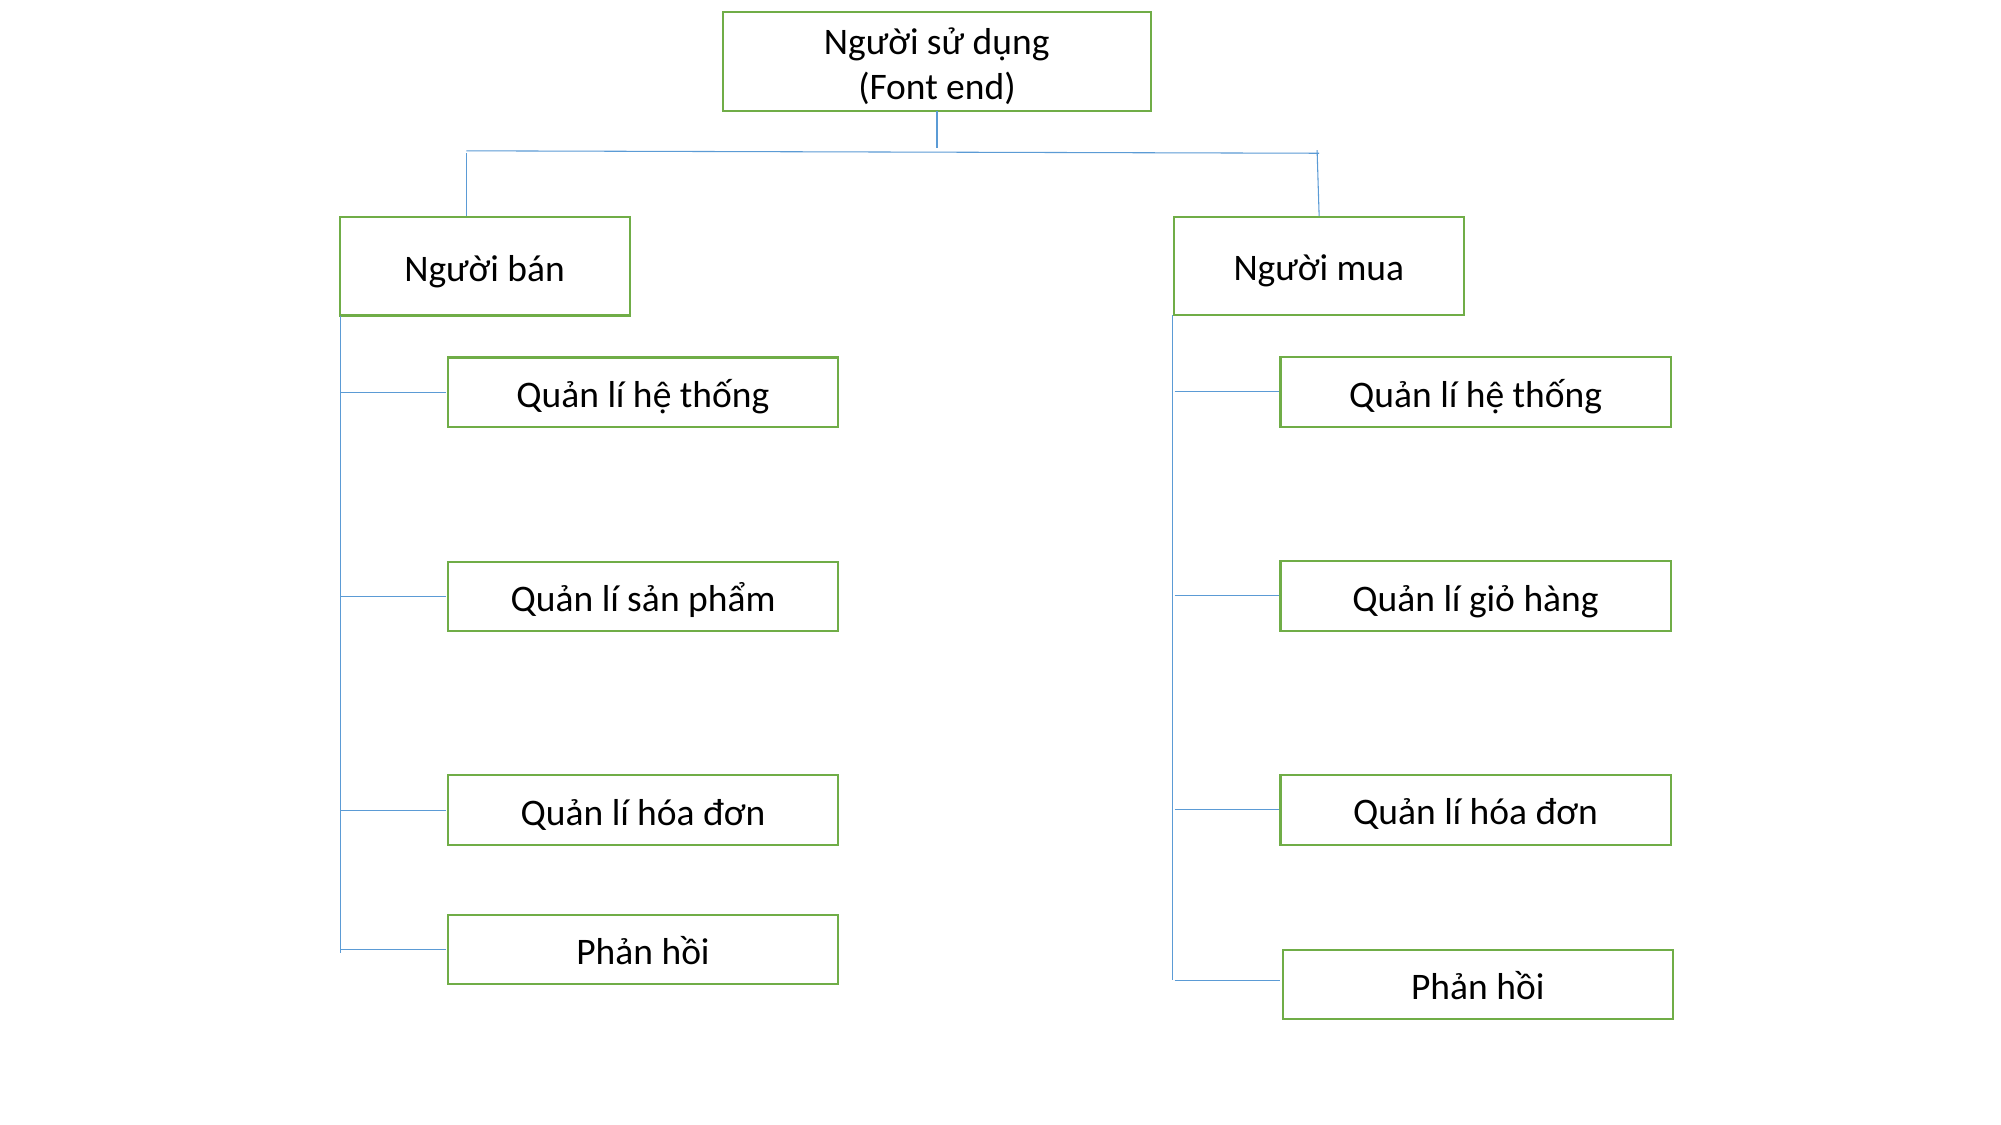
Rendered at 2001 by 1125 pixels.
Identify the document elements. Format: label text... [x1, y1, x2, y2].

text_box Phản hồi [447, 914, 839, 985]
text_box Quản lí giỏ hàng [1279, 560, 1672, 632]
text_box Người sử dụng (Font end) [722, 11, 1152, 112]
text_box Phản hồi [1282, 949, 1674, 1020]
text_box Quản lí hệ thống [1279, 356, 1672, 428]
text_box Quản lí sản phẩm [447, 561, 839, 632]
text_box Quản lí hệ thống [447, 356, 839, 428]
text_box Quản lí hóa đơn [447, 774, 839, 846]
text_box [466, 150, 1317, 154]
text_box Quản lí hóa đơn [1279, 774, 1672, 846]
text_box Người mua [1173, 216, 1465, 316]
text_box Người bán [339, 216, 631, 317]
